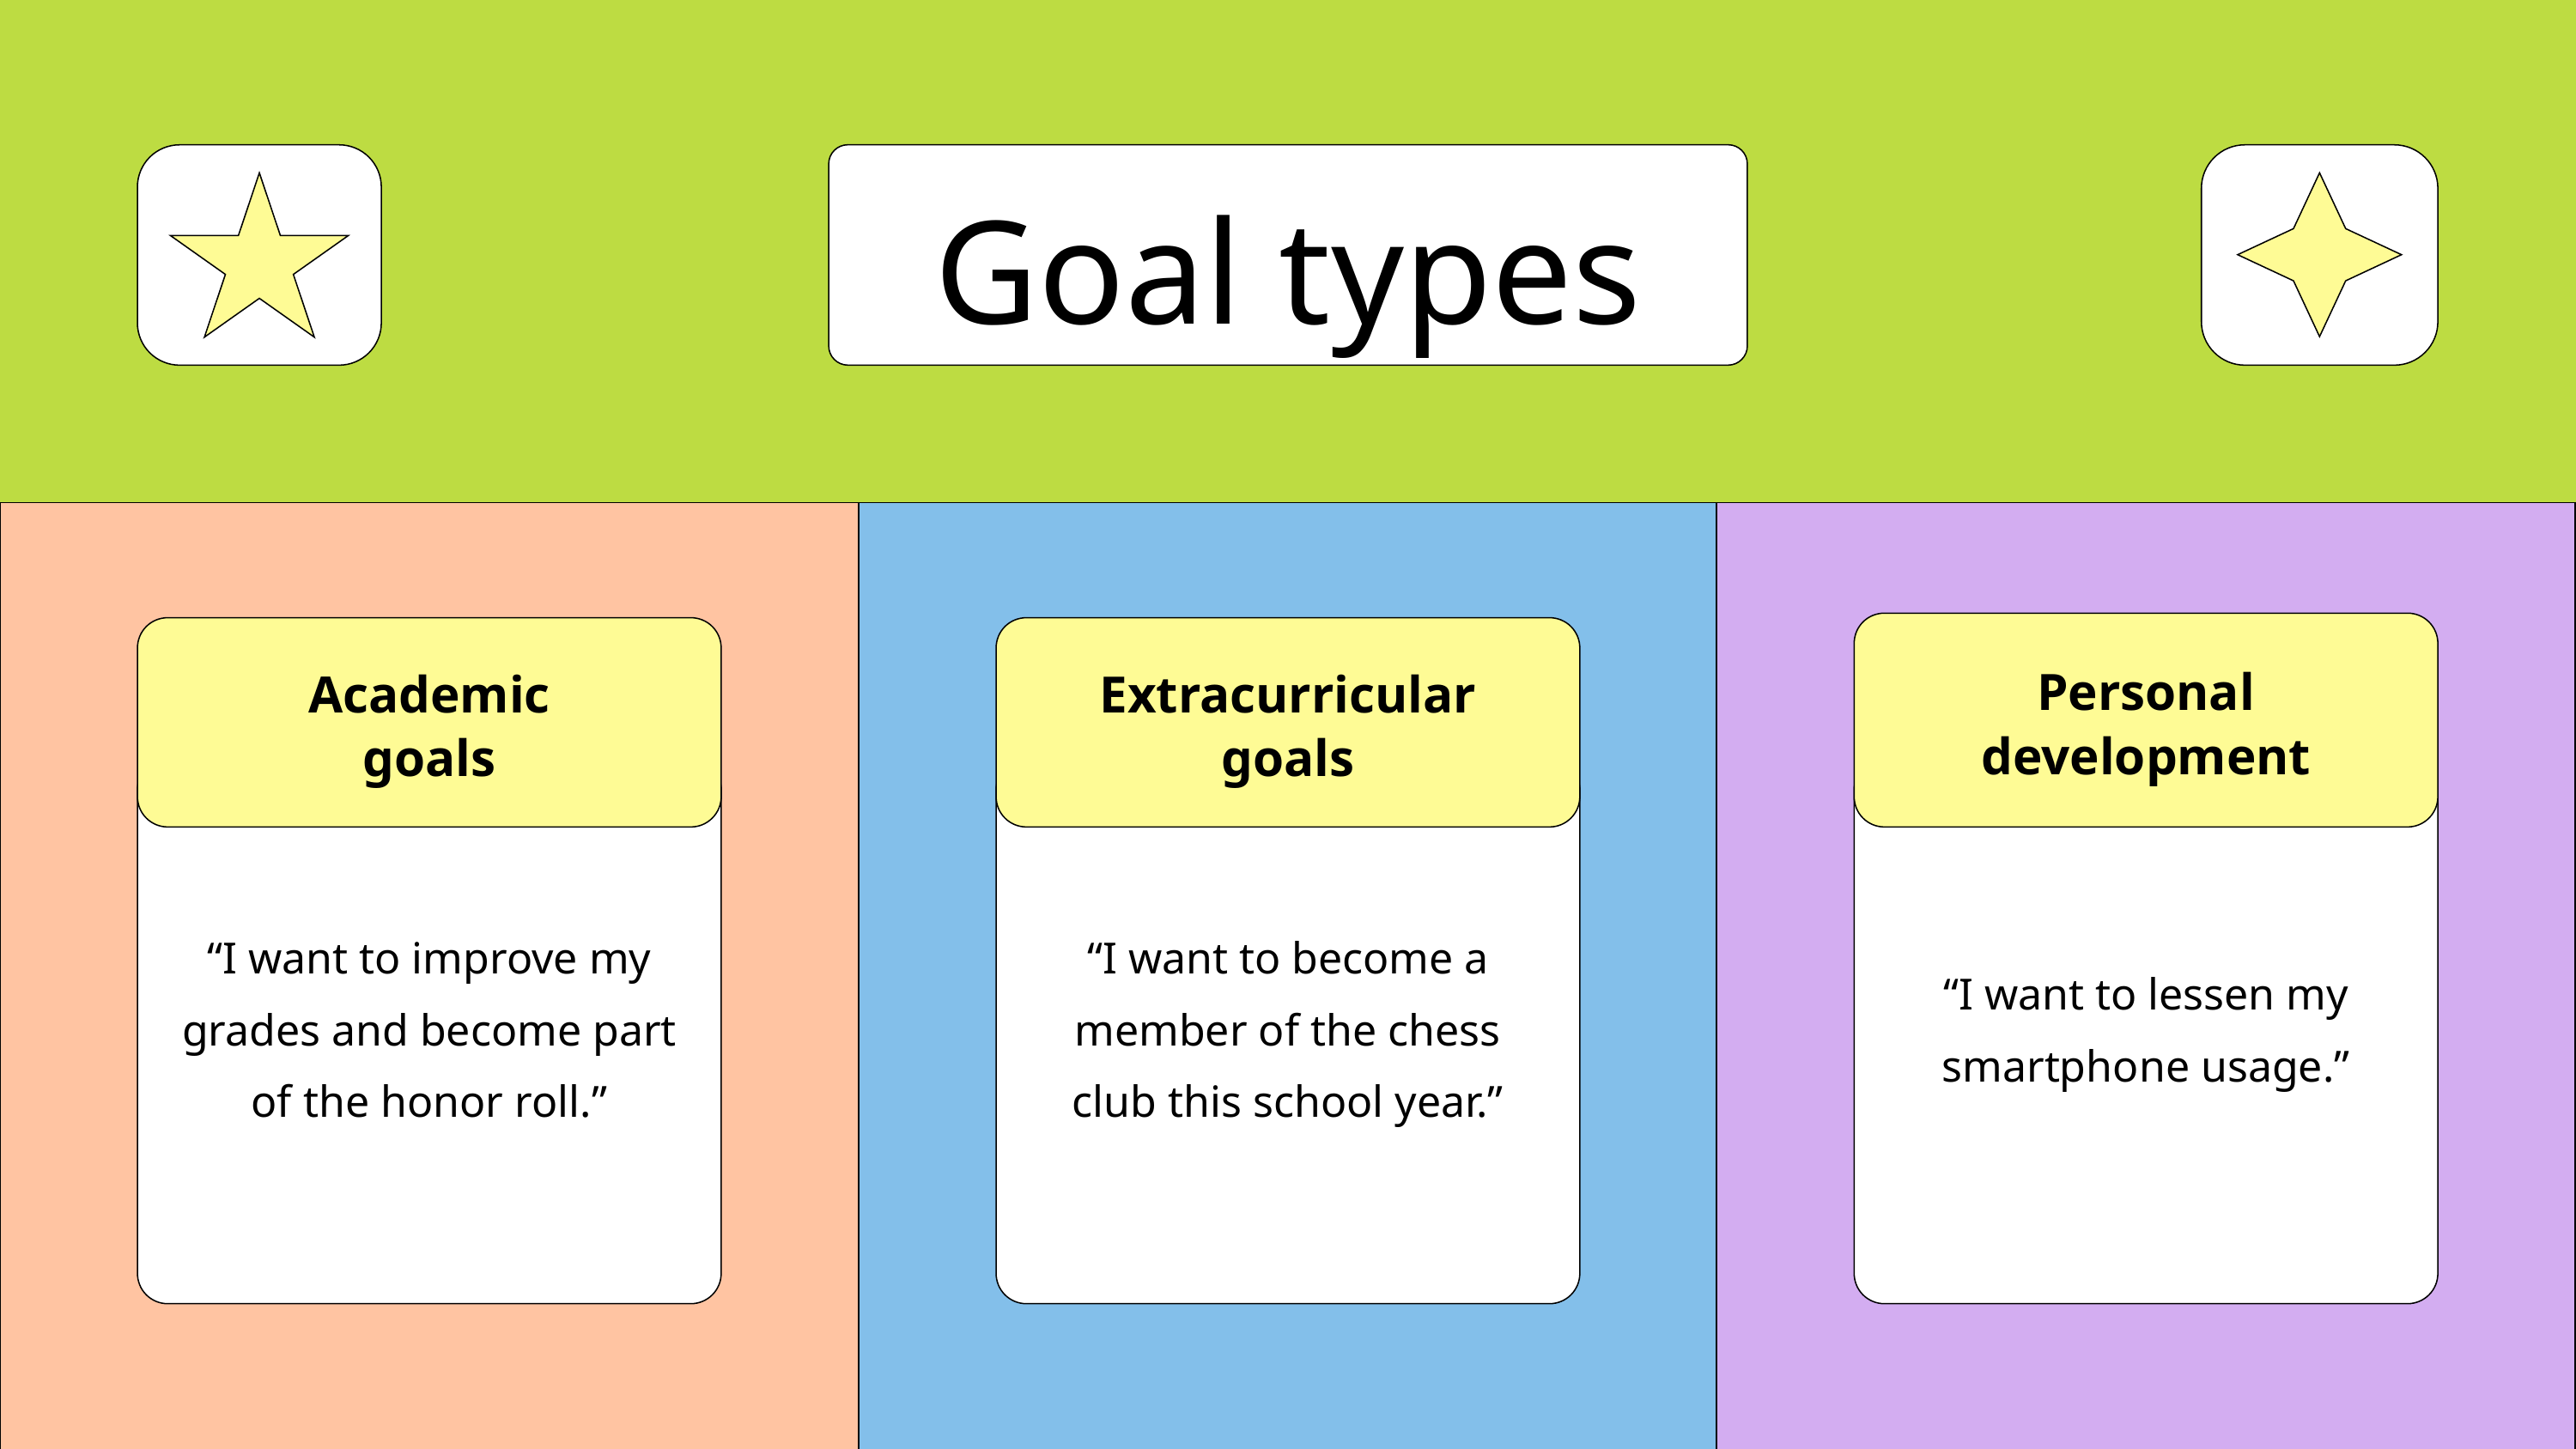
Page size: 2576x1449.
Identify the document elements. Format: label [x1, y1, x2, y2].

text_box [2201, 129, 2439, 366]
text_box [1854, 613, 2439, 828]
text_box [1716, 476, 2576, 1449]
text_box [2237, 173, 2403, 337]
text_box [137, 833, 722, 1304]
text_box [858, 476, 1715, 1449]
text_box [0, 476, 857, 1449]
text_box [995, 617, 1581, 828]
text_box [1854, 833, 2439, 1304]
text_box [995, 833, 1581, 1304]
text_box [137, 617, 722, 828]
text_box [137, 129, 382, 366]
text_box [828, 124, 1748, 366]
text_box [170, 173, 349, 337]
